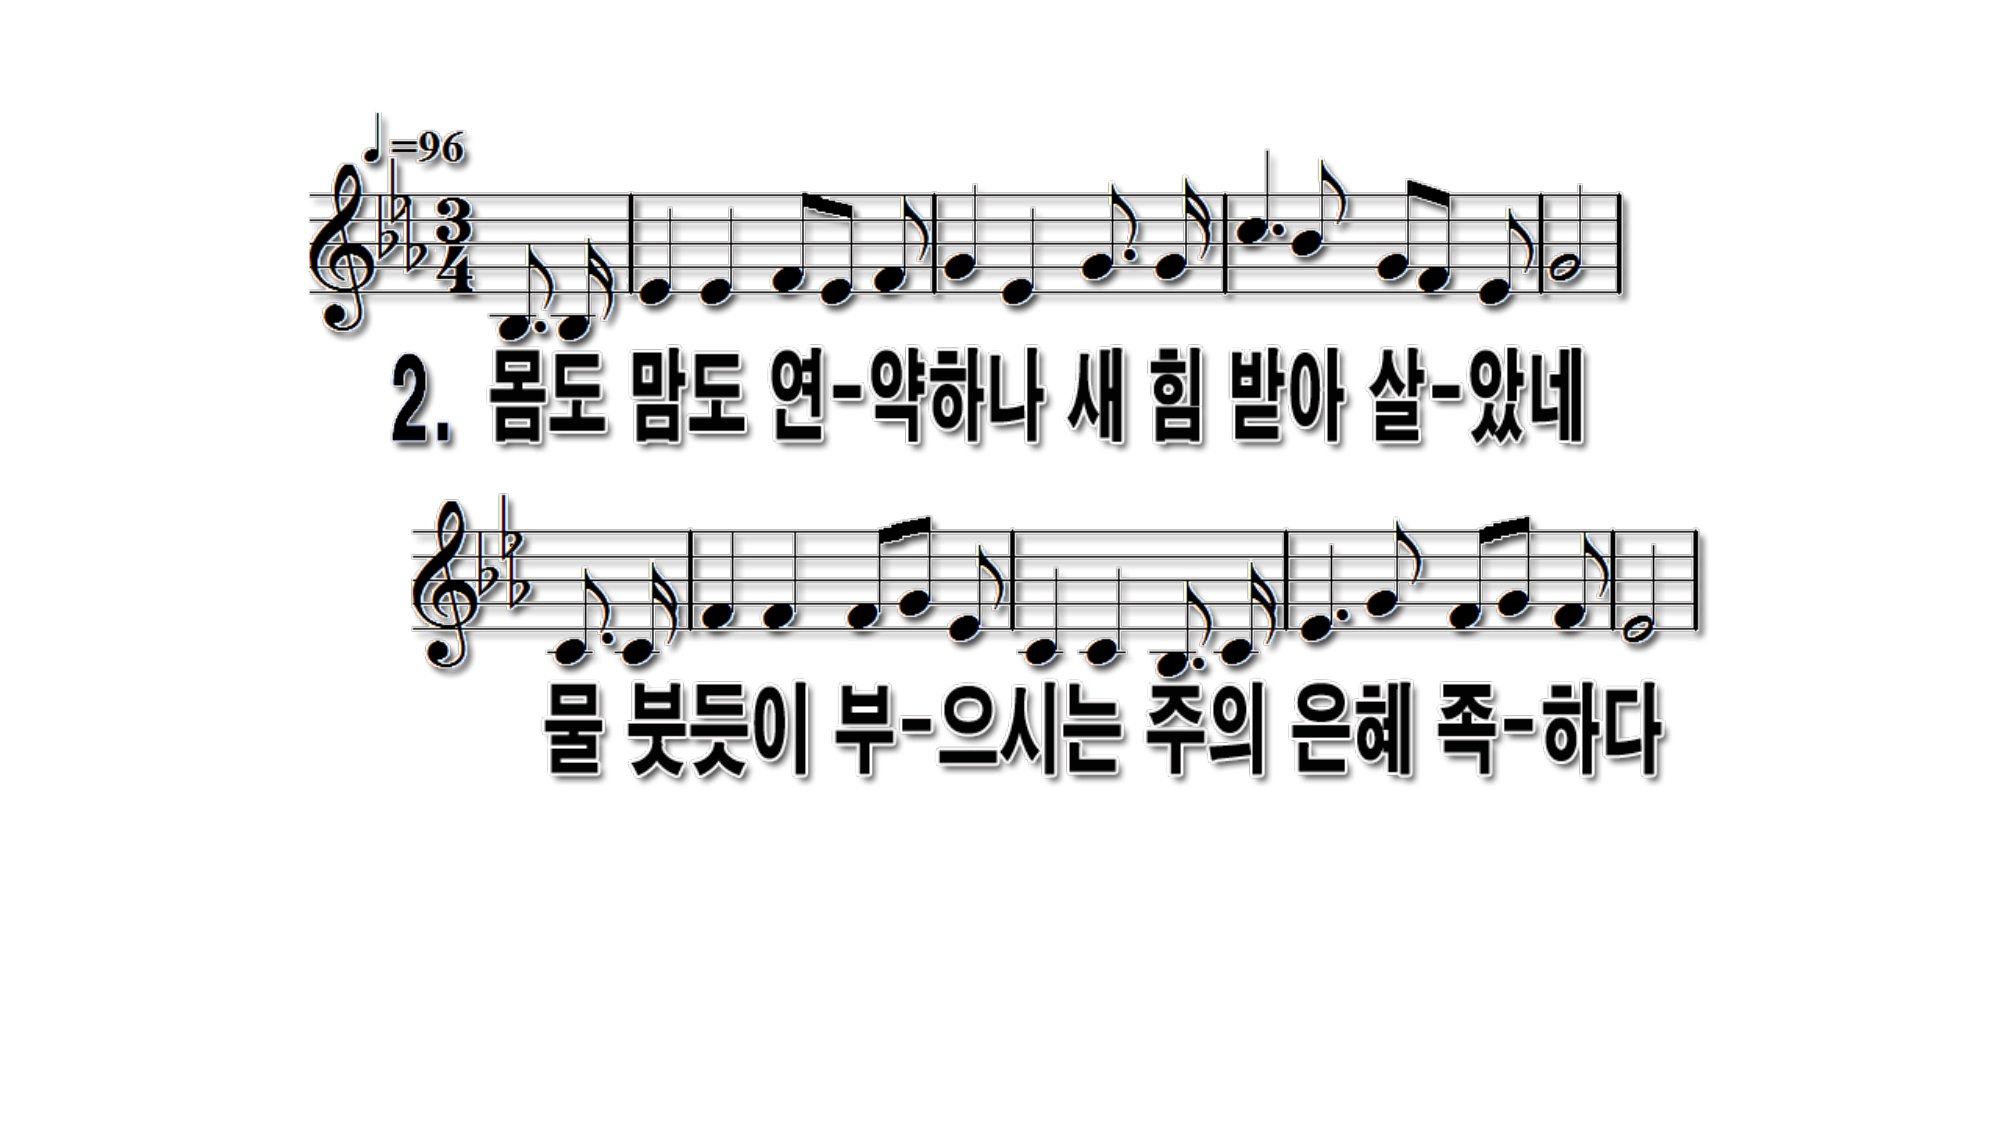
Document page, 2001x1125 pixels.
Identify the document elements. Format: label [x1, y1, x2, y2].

picture [249, 0, 1750, 835]
